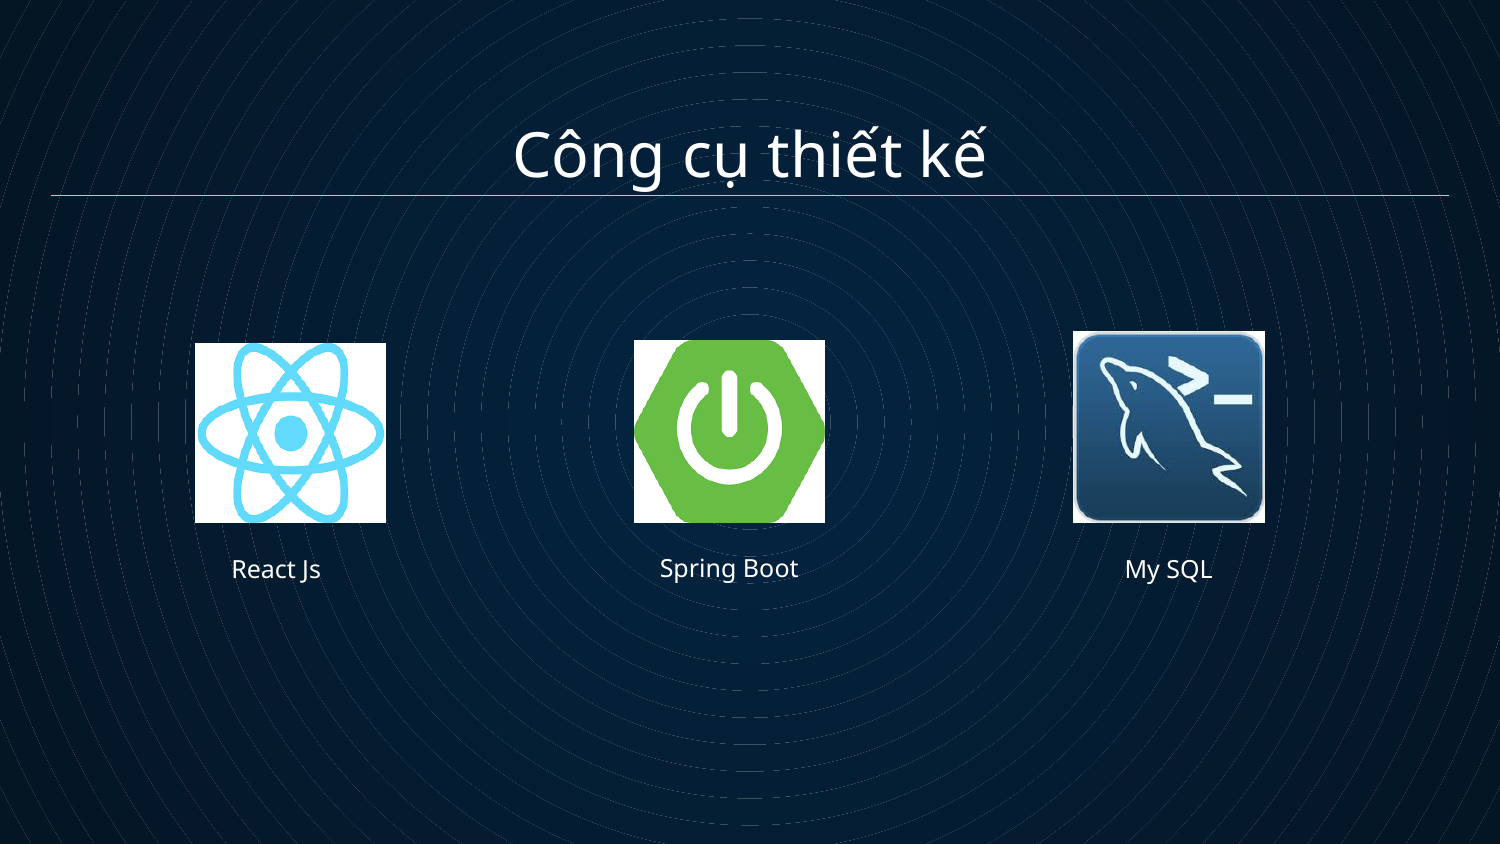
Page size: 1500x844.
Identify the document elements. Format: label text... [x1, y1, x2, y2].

title Spring Boot [559, 536, 900, 598]
picture [634, 340, 825, 523]
title React Js [106, 537, 447, 598]
title My SQL [998, 551, 1339, 599]
title Công cụ thiết kế [51, 105, 1449, 195]
picture [1073, 331, 1265, 523]
picture [194, 343, 386, 523]
title Công cụ thiết kế [51, 202, 1449, 206]
